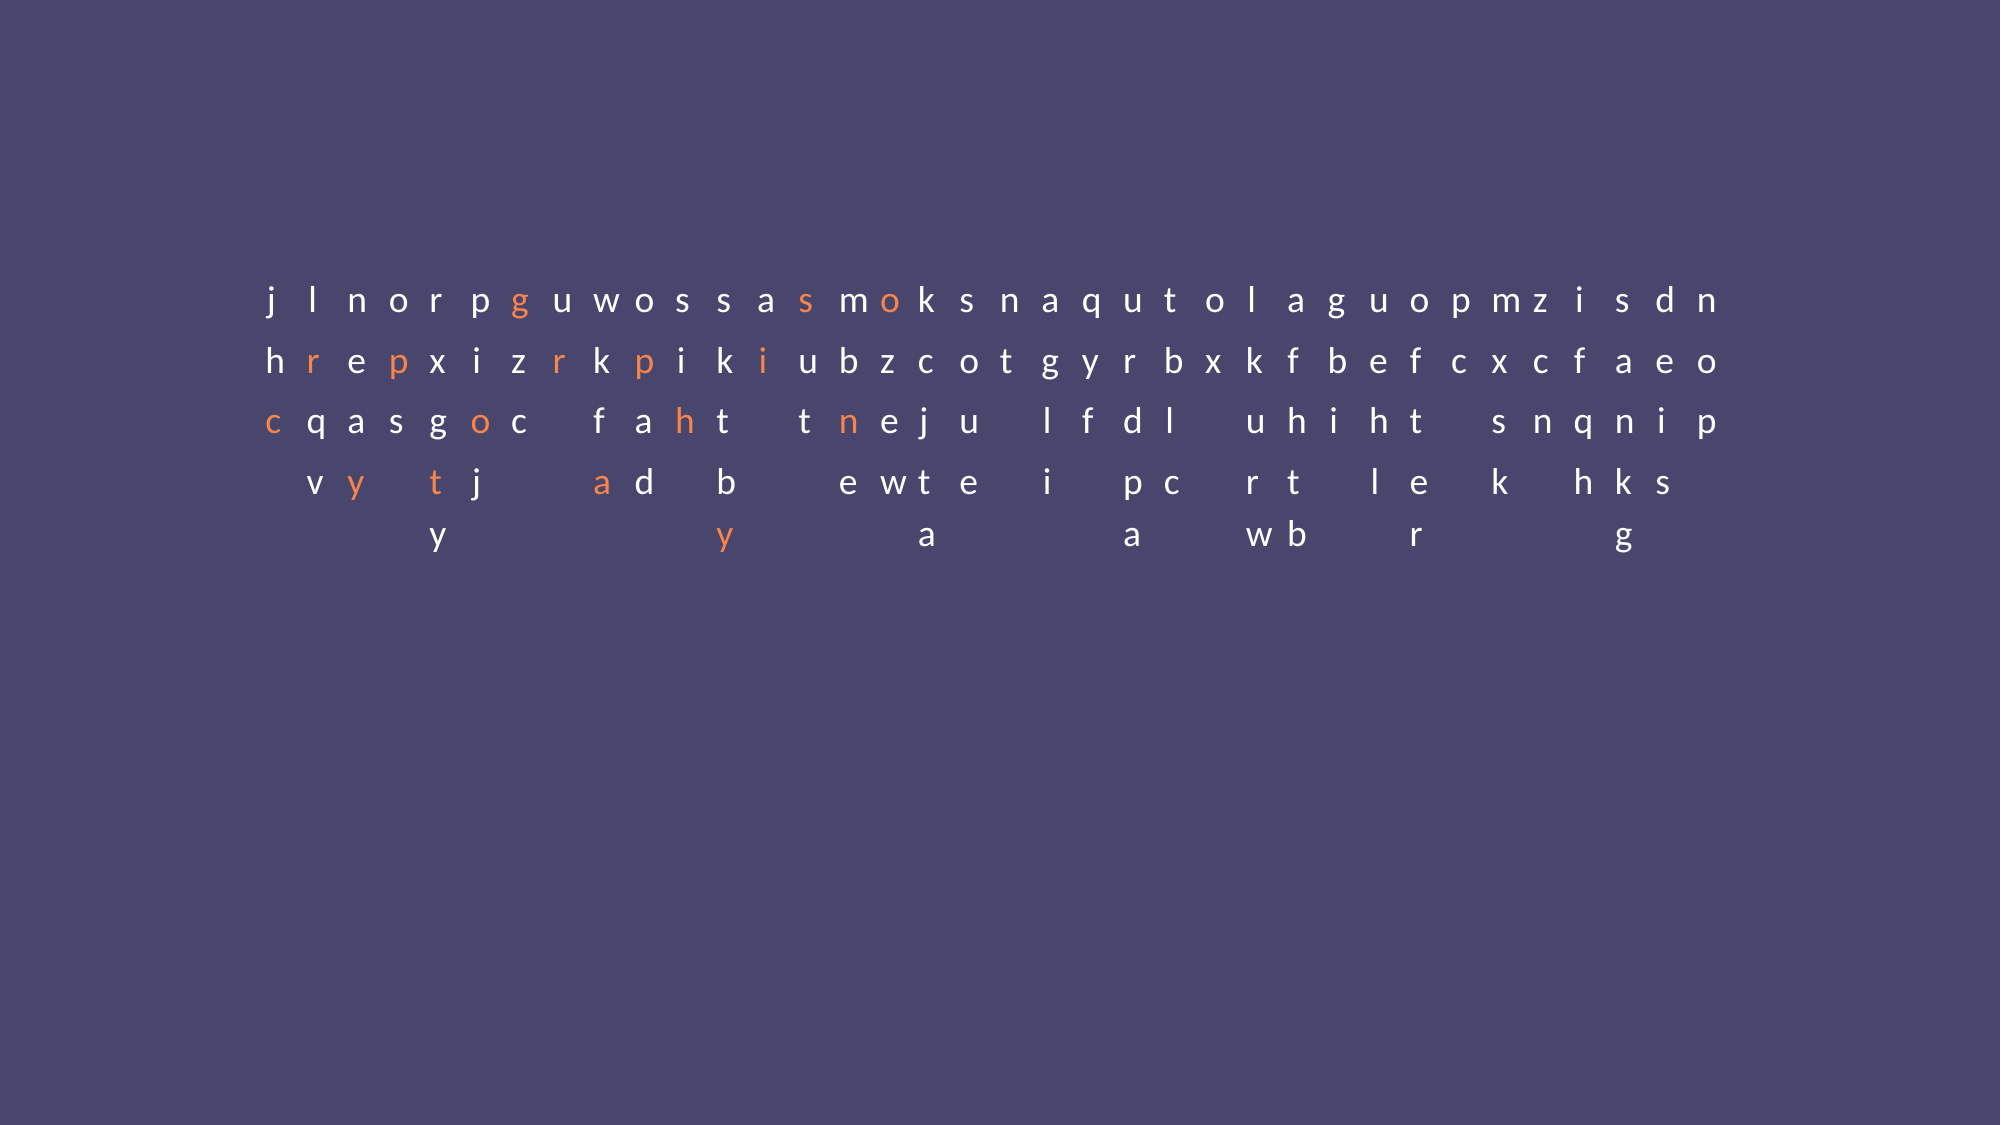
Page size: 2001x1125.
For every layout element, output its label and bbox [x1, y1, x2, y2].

text_box [538, 267, 578, 390]
text_box [578, 267, 619, 511]
text_box [903, 267, 945, 563]
text_box [1354, 267, 1394, 511]
text_box [865, 267, 903, 511]
text_box [332, 267, 374, 511]
text_box [496, 267, 538, 450]
text_box [291, 267, 332, 511]
text_box [456, 267, 498, 511]
text_box [1640, 267, 1682, 511]
text_box [1026, 267, 1068, 511]
text_box [374, 267, 414, 450]
text_box [1476, 267, 1519, 511]
text_box [824, 267, 865, 511]
text_box [1600, 267, 1642, 563]
text_box [250, 267, 291, 450]
text_box [1150, 267, 1191, 511]
text_box [1067, 267, 1108, 450]
text_box [701, 267, 744, 563]
text_box [1191, 267, 1230, 390]
text_box [1519, 267, 1558, 450]
text_box [1108, 267, 1150, 563]
text_box [1437, 267, 1476, 390]
text_box [1681, 267, 1724, 450]
text_box [1272, 267, 1314, 563]
text_box [986, 267, 1026, 390]
text_box [1558, 267, 1600, 511]
text_box [945, 267, 986, 511]
text_box [1394, 267, 1437, 563]
text_box [1230, 267, 1272, 563]
text_box [414, 267, 456, 563]
text_box [783, 267, 824, 450]
text_box [744, 267, 783, 390]
text_box [1314, 267, 1354, 450]
text_box [619, 267, 662, 511]
text_box [660, 267, 701, 450]
